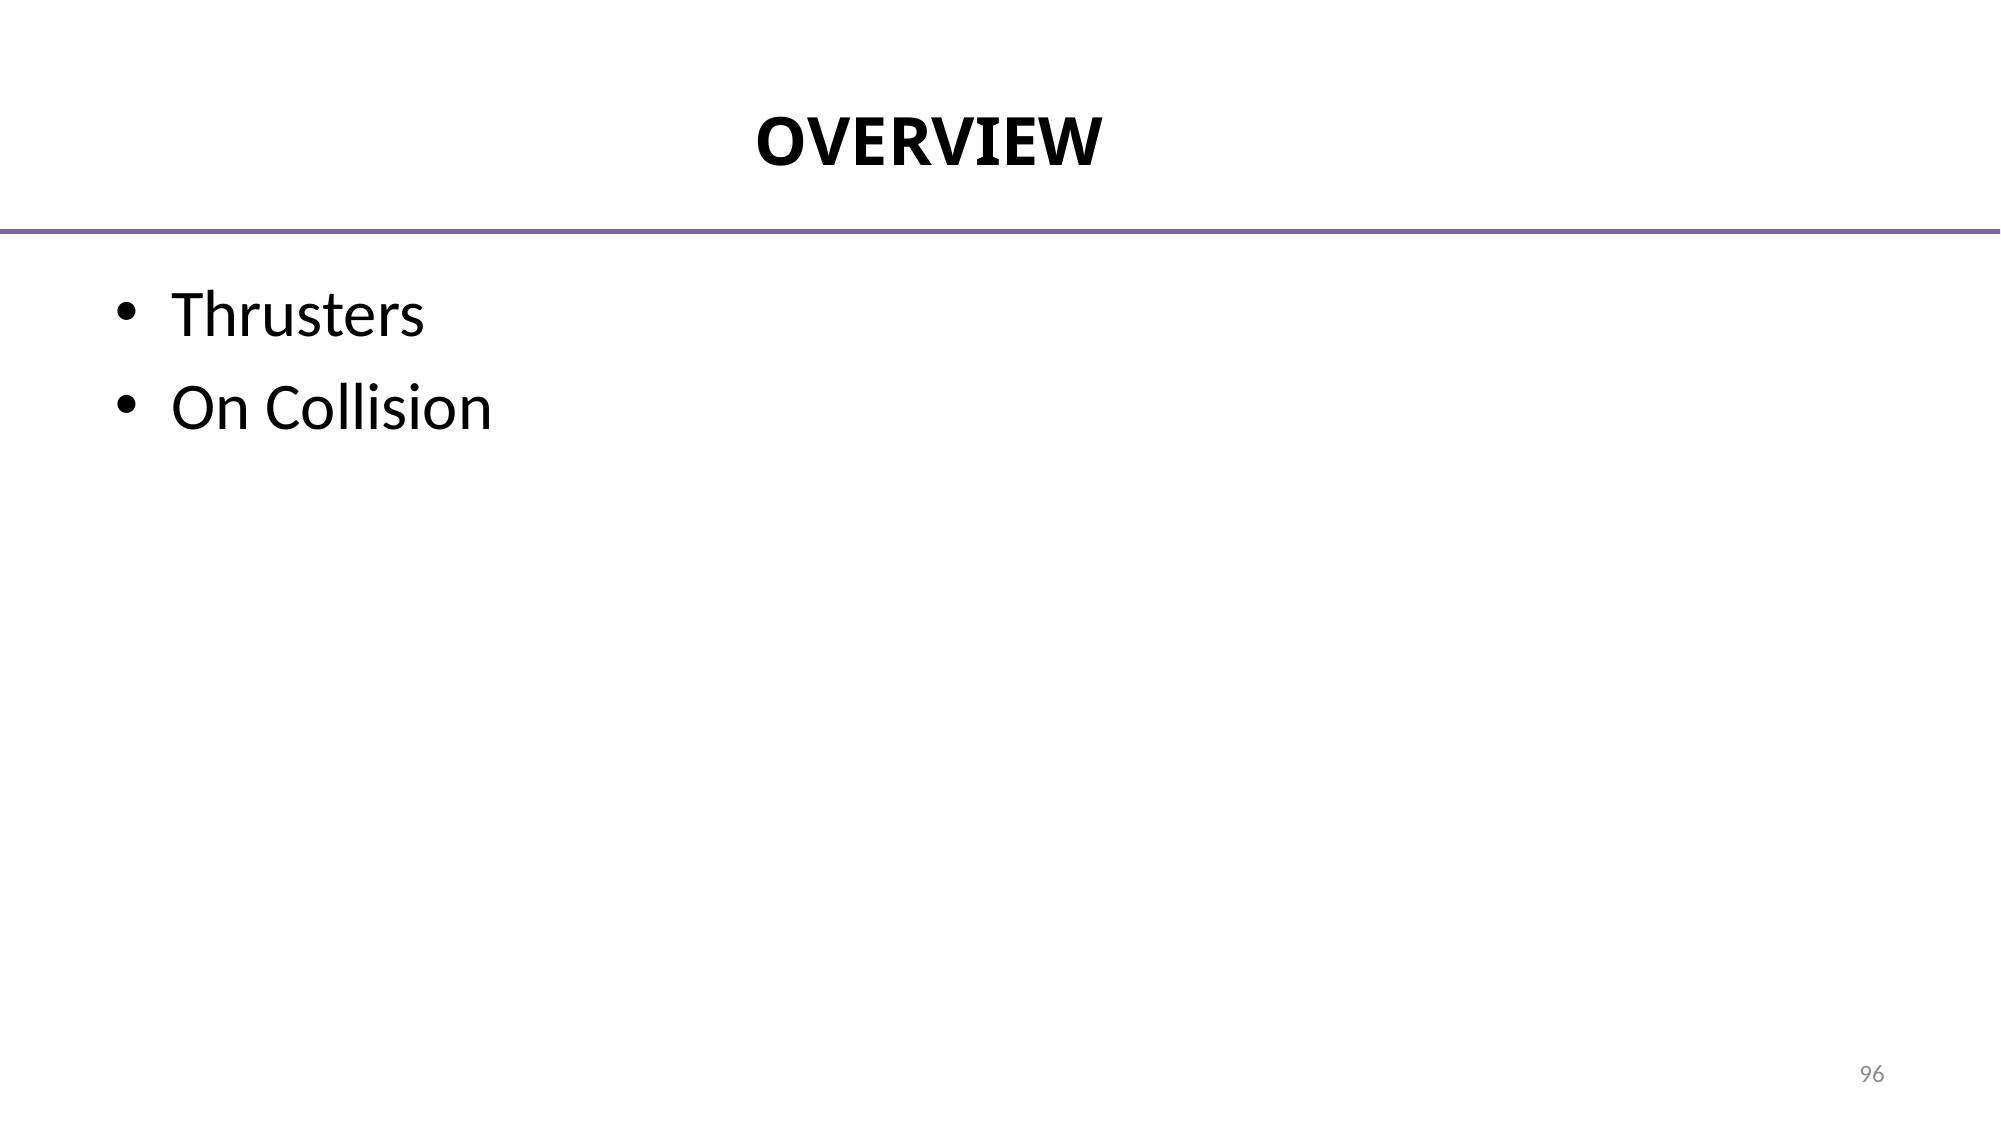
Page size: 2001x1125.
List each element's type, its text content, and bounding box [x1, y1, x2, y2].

slide_number 96 [1433, 1042, 1900, 1103]
list Thrusters On Collision [99, 262, 1900, 1005]
title overview [102, 45, 1756, 233]
